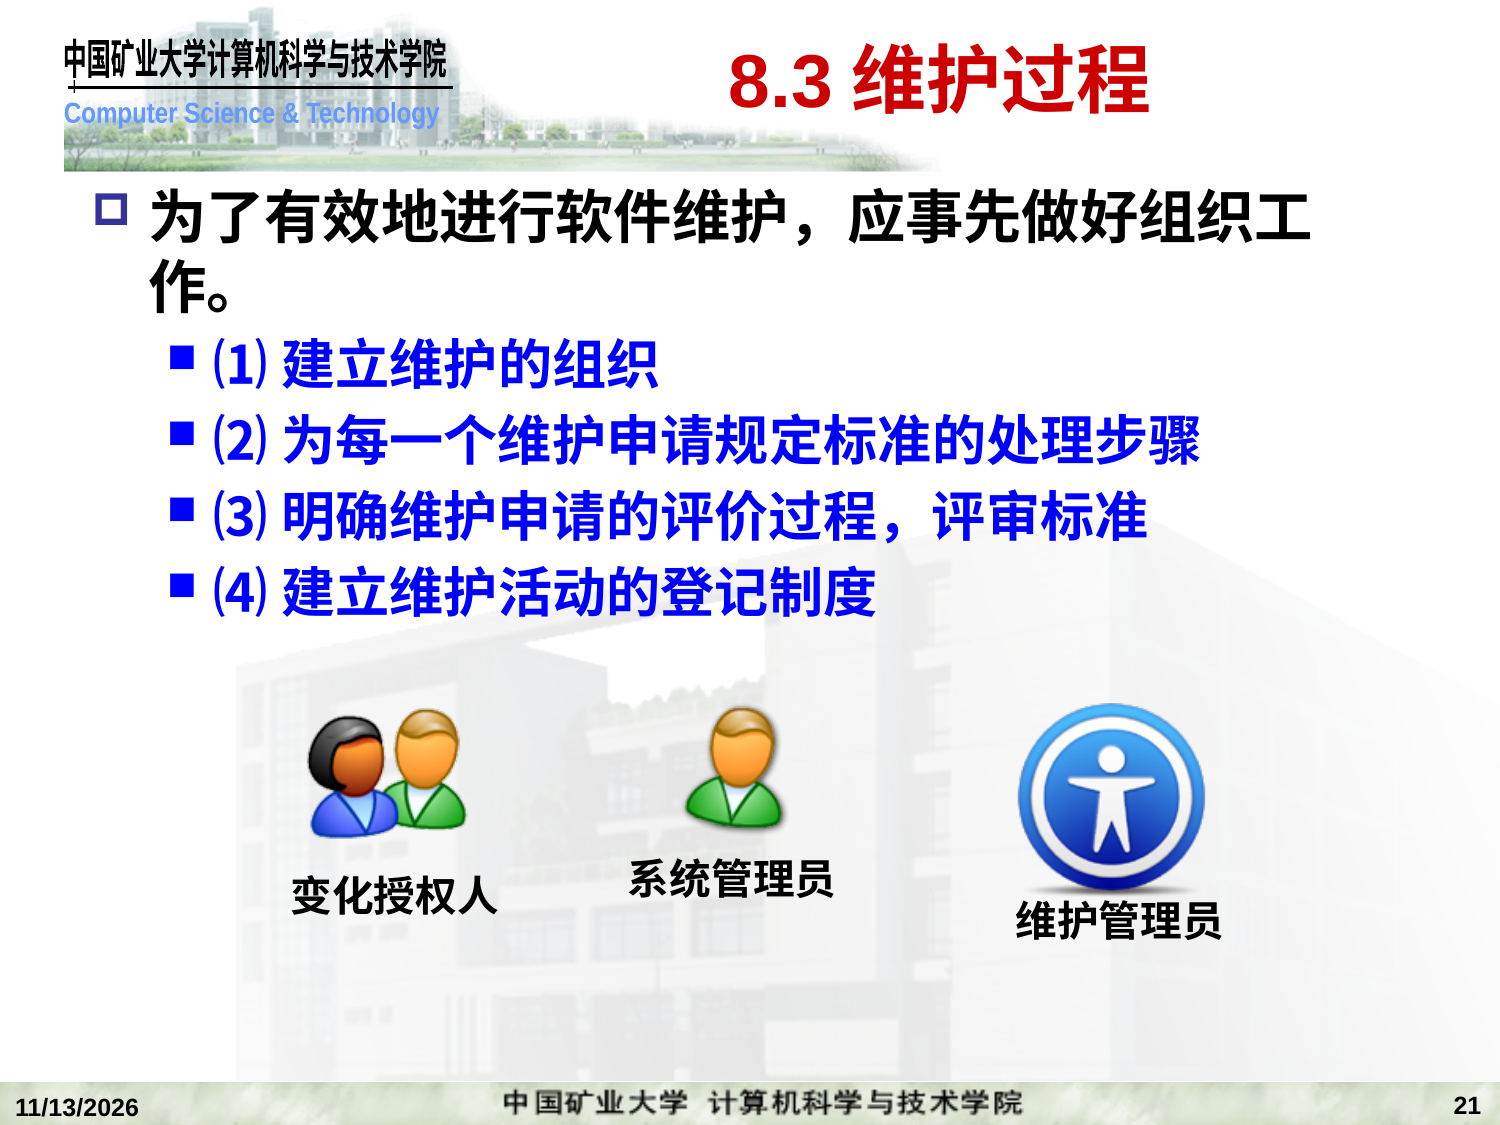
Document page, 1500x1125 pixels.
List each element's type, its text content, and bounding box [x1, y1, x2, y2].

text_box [612, 674, 853, 912]
picture [68, 51, 73, 59]
picture [0, 1082, 1364, 1125]
title 8.3维护过程 [478, 14, 1402, 141]
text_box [274, 674, 516, 928]
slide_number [0, 1083, 313, 1125]
slide_number 21 [1364, 1082, 1500, 1125]
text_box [999, 699, 1241, 953]
list 为了有效地进行软件维护，应事先做好组织工作。 ⑴建立维护的组织 ⑵为每一个维护申请规定标准的处理步骤 ⑶明确维护申请的评价过程，评审标准 ⑷建立维护活动的登记制度 [76, 172, 1428, 1006]
picture [64, 0, 954, 175]
